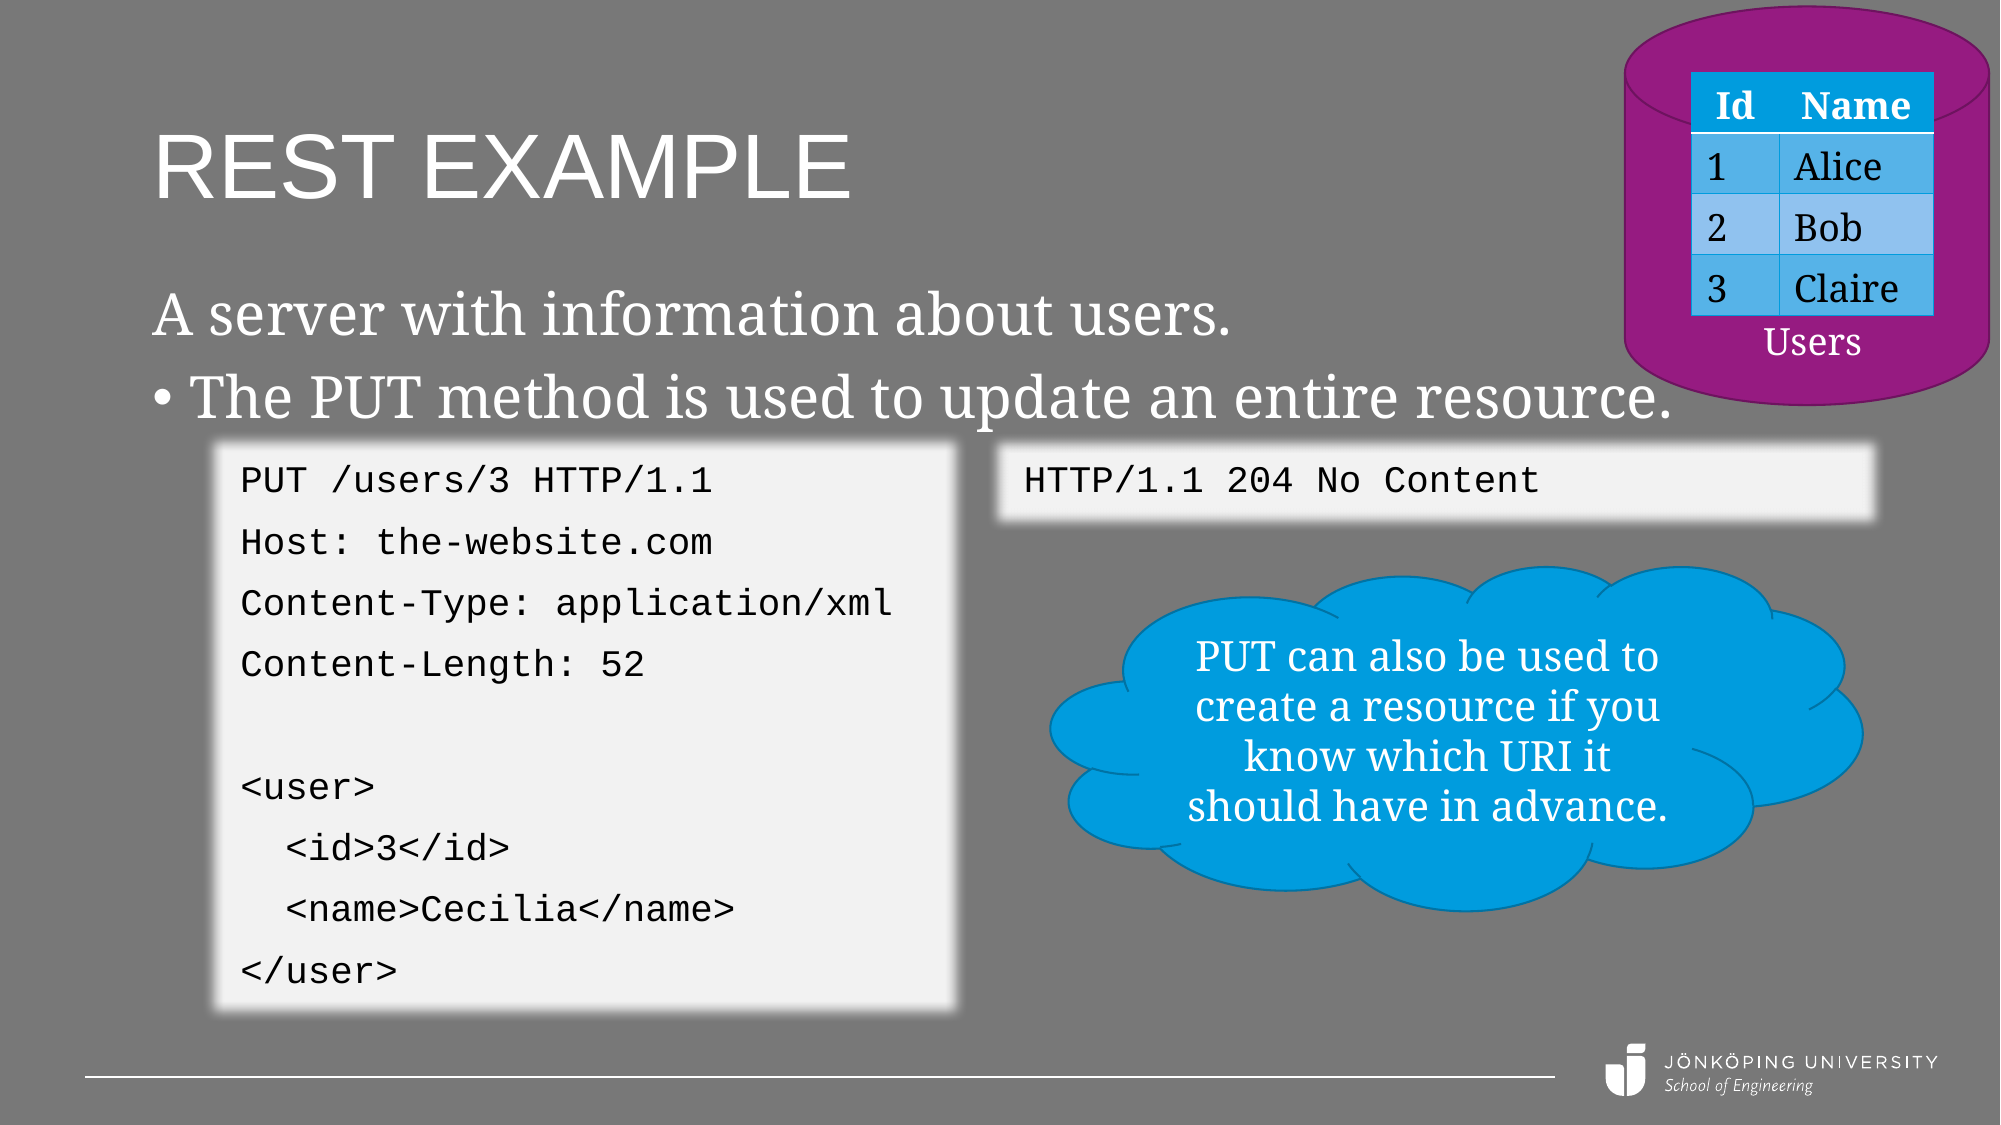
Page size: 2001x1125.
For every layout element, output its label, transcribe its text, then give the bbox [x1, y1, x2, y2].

text_box Users [1722, 310, 1904, 370]
table_cell 1 [1692, 134, 1779, 193]
text_box PUT can also be used to create a resource if you know which URI it should have in advance. [1049, 565, 1864, 913]
text_box PUT /users/3 HTTP/1.1 Host: the-website.com Content-Type: application/xml Content-Length: 52 <user> <id>3</id> <name>Cecilia</name> </user> [225, 453, 944, 999]
list A server with information about users. The PUT method is used to update an entire resource. [137, 277, 1924, 931]
table_cell 2 [1692, 194, 1779, 254]
table_cell 3 [1692, 255, 1779, 315]
text_box [1623, 5, 1991, 407]
list How should you think? Make it as easy as possible to use by other programmers. Facebook: Always return 200 OK. GET /v2.7/{user-id} GET /v2.7/{post-id} GET /v2.7/{user-id}/friends GET /v2.7/{object-id}/likes [205, 432, 966, 931]
list How should you think? Make it as easy as possible to use by other programmers. Facebook: Always return 200 OK. GET /v2.7/{user-id} GET /v2.7/{post-id} GET /v2.7/{user-id}/friends GET /v2.7/{object-id}/likes [990, 434, 1883, 529]
text_box HTTP/1.1 204 No Content [1008, 453, 1863, 509]
table_cell Claire [1780, 255, 1933, 315]
title REST example [137, 59, 1627, 277]
table_header Id [1692, 73, 1779, 132]
table_cell Alice [1780, 134, 1933, 193]
table_cell Bob [1780, 194, 1933, 254]
table_header Name [1780, 73, 1933, 132]
